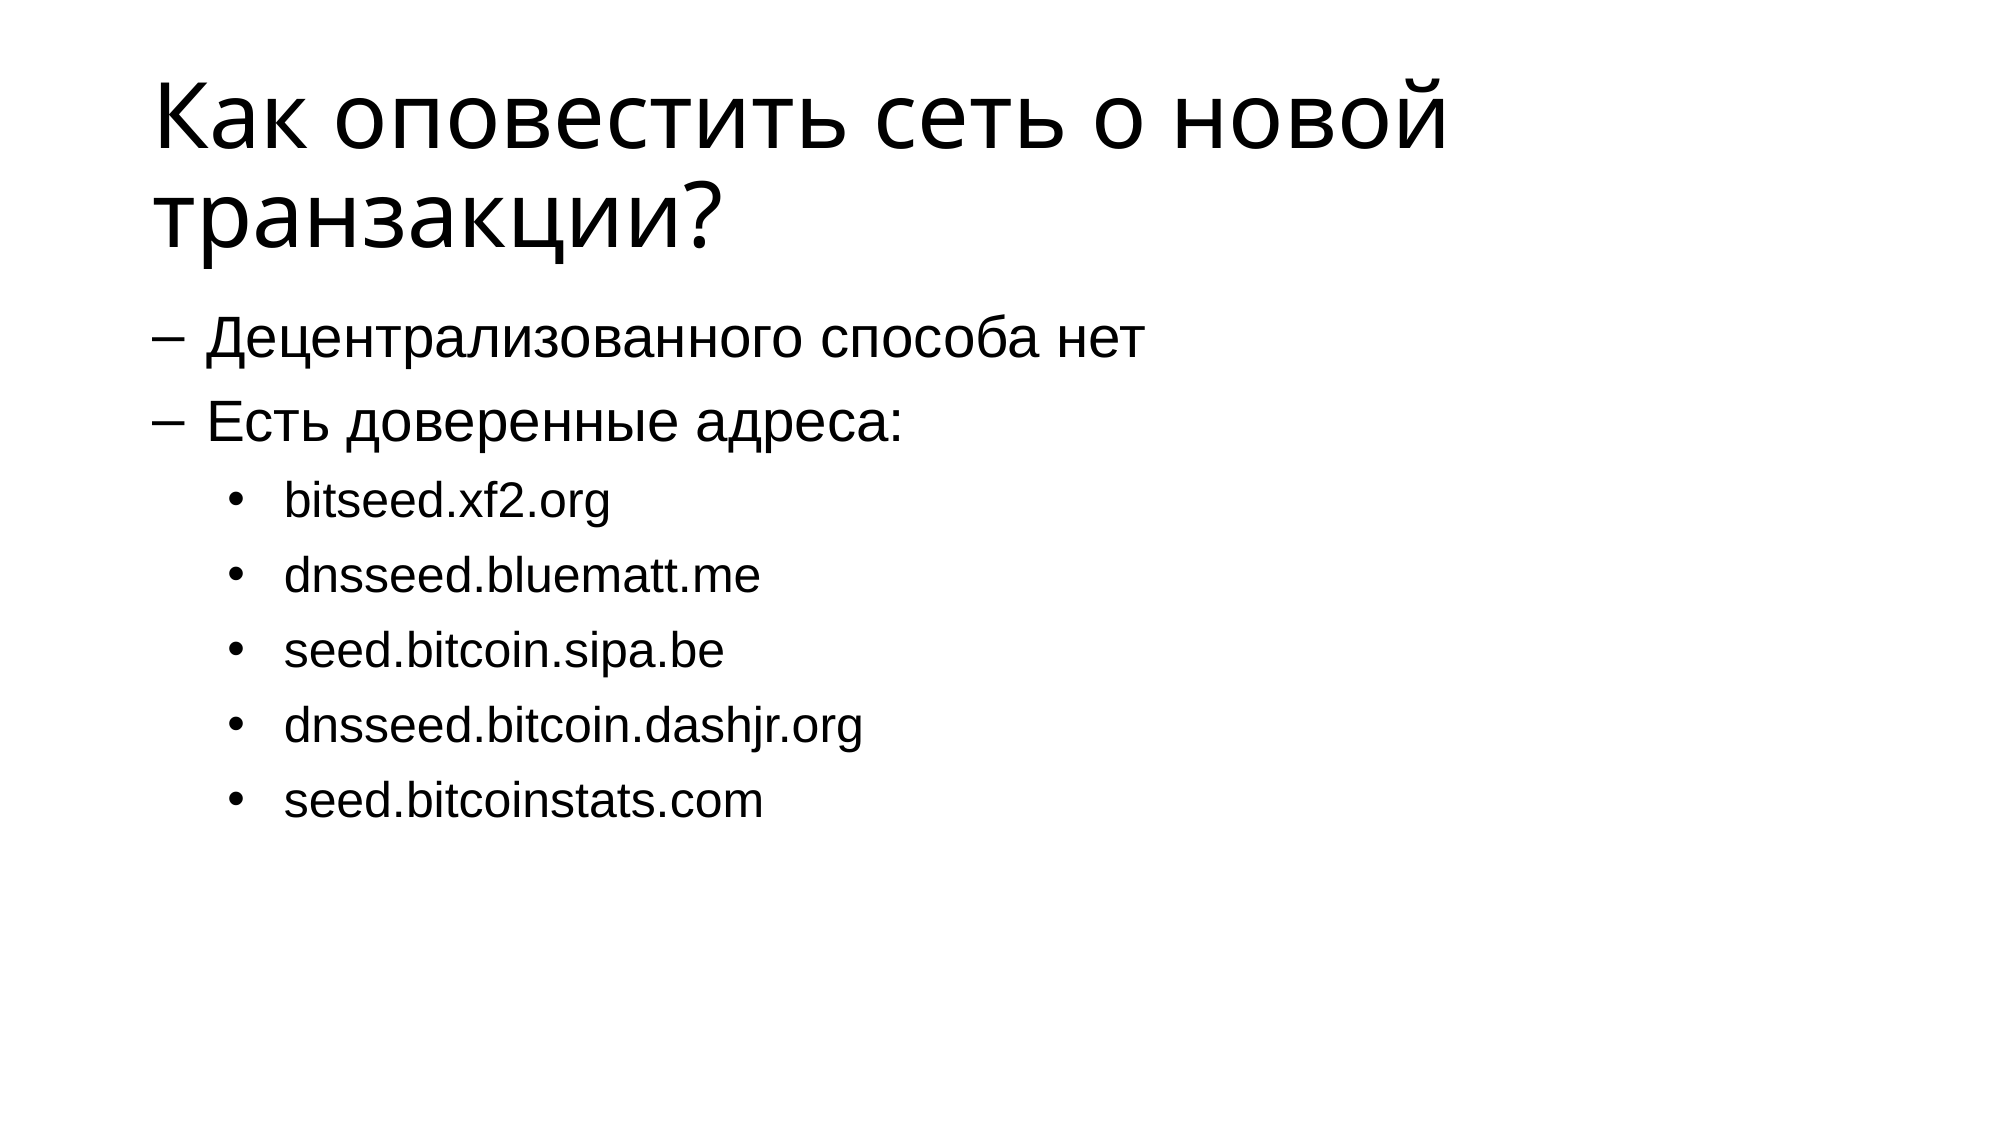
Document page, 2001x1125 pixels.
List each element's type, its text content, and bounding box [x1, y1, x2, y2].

title Как оповестить сеть о новой транзакции? [137, 59, 1863, 278]
list Децентрализованного способа нет Есть доверенные адреса: bitseed.xf2.org dnsseed.bluematt.me seed.bitcoin.sipa.be dnsseed.bitcoin.dashjr.org seed.bitcoinstats.com [137, 299, 1863, 1014]
